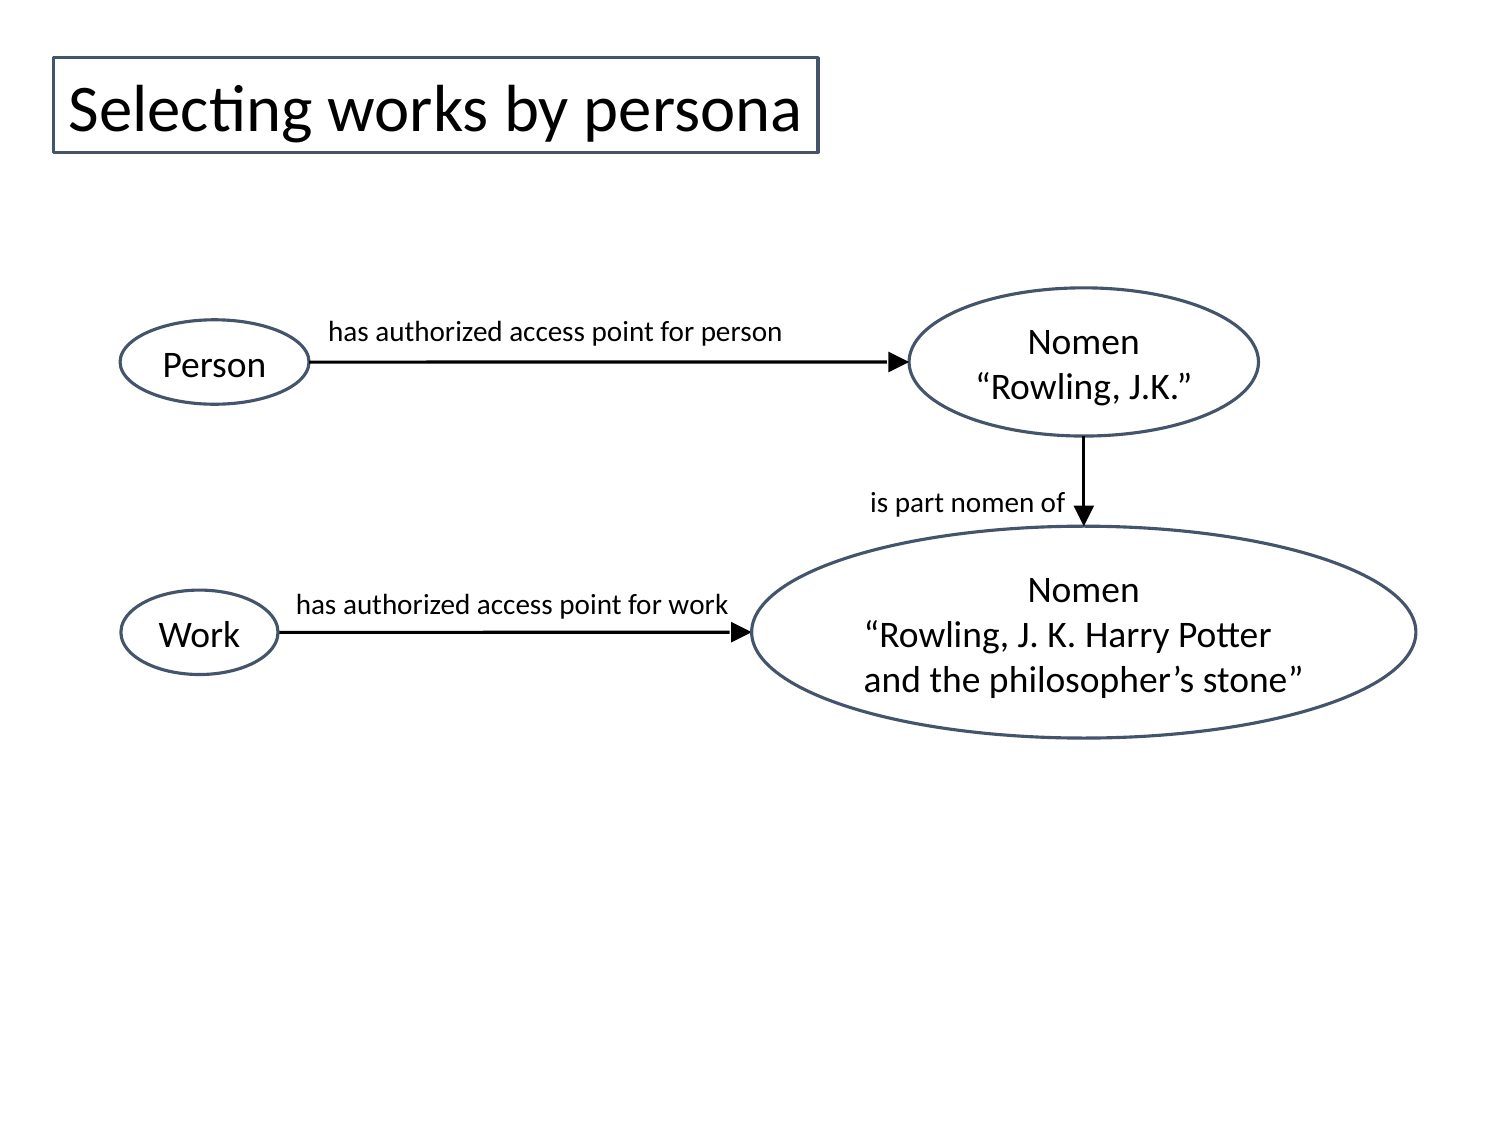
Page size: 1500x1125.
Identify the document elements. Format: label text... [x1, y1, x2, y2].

text_box is part nomen of [855, 475, 1081, 526]
text_box Nomen “Rowling, J.K.” [909, 287, 1259, 437]
text_box has authorized access point for person [313, 304, 798, 355]
text_box Nomen “Rowling, J. K. Harry Potter and the philosopher’s stone” [751, 526, 1416, 739]
text_box Selecting works by persona [53, 57, 819, 153]
text_box Person [120, 319, 309, 405]
text_box has authorized access point for work [280, 578, 744, 628]
text_box Work [120, 590, 278, 675]
